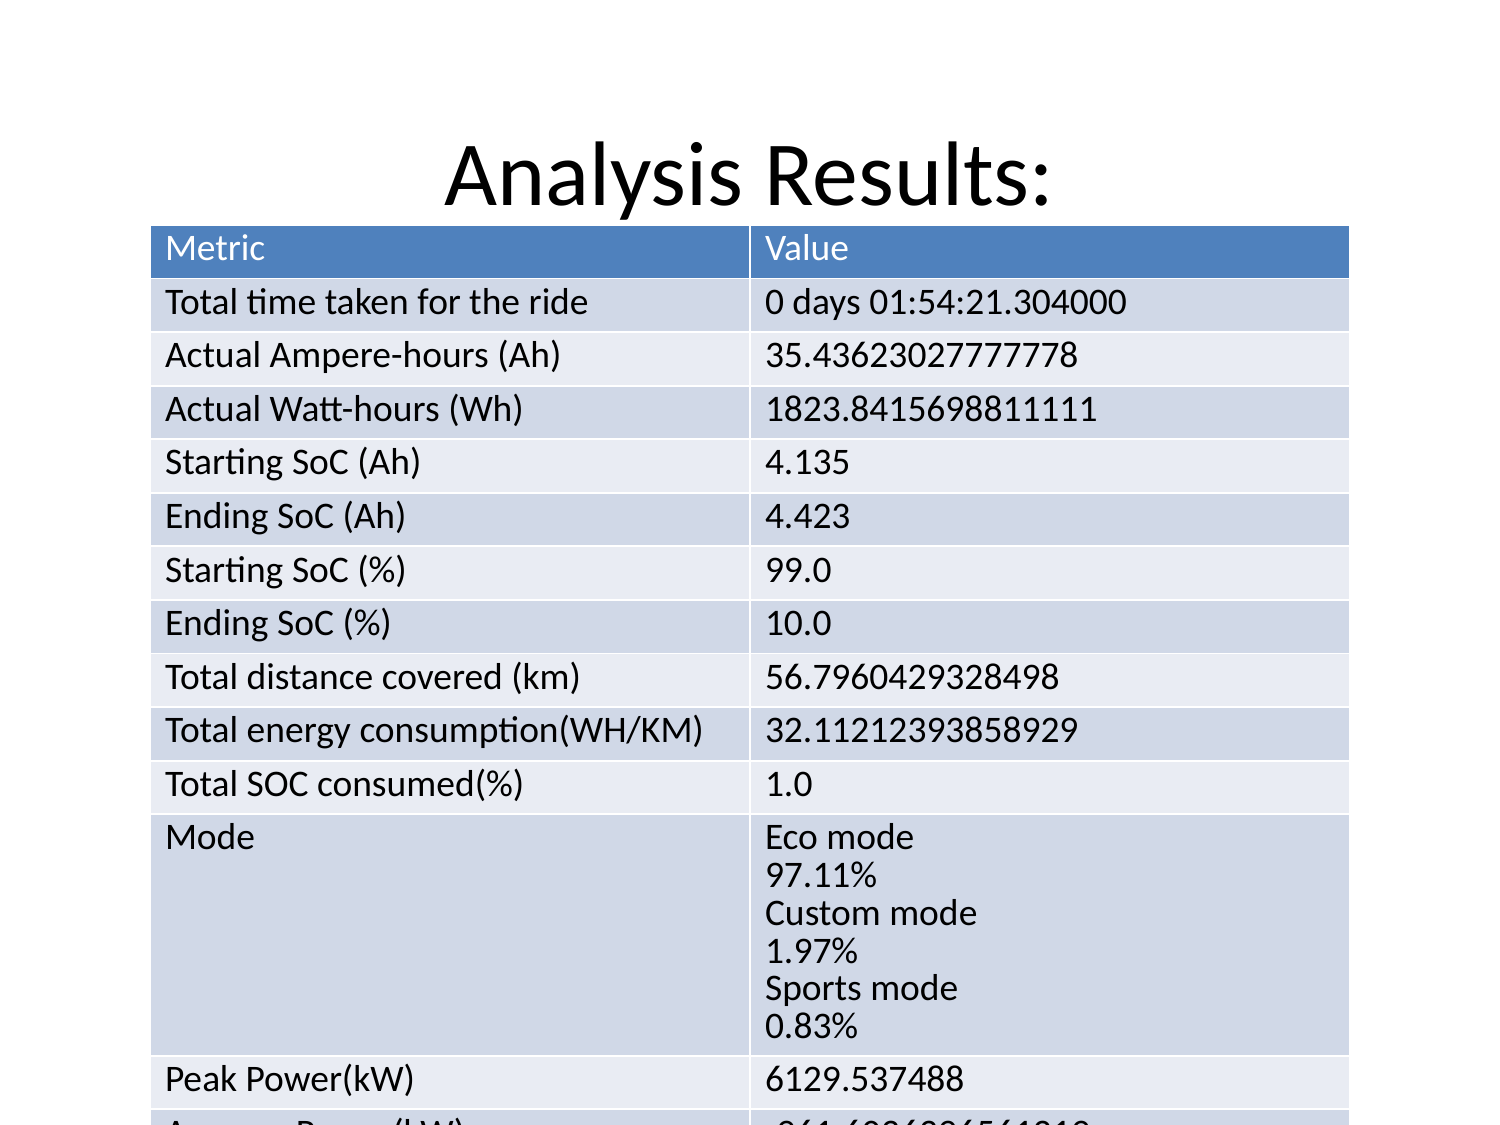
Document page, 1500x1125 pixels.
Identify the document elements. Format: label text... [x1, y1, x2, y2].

table_cell 56.7960429328498 [751, 654, 1349, 706]
table_cell Eco mode 97.11% Custom mode 1.97% Sports mode 0.83% [751, 815, 1349, 1055]
table_cell Total energy consumption(WH/KM) [151, 708, 749, 760]
table_cell 10.0 [751, 601, 1349, 653]
table_cell 6129.537488 [751, 1057, 1349, 1108]
table_cell 99.0 [751, 547, 1349, 599]
table_cell -961.6036396561219 [751, 1110, 1349, 1125]
table_cell Actual Ampere-hours (Ah) [151, 333, 749, 385]
table_cell Starting SoC (%) [151, 547, 749, 599]
table_cell Actual Watt-hours (Wh) [151, 387, 749, 438]
table_cell 4.423 [751, 494, 1349, 545]
table_cell Starting SoC (Ah) [151, 440, 749, 492]
table_cell Ending SoC (%) [151, 601, 749, 653]
table_cell 35.43623027777778 [751, 333, 1349, 385]
table_cell Total distance covered (km) [151, 654, 749, 706]
table_cell 1823.8415698811111 [751, 387, 1349, 438]
table_cell Total SOC consumed(%) [151, 762, 749, 813]
table_cell 1.0 [751, 762, 1349, 813]
table_cell Average Power(kW) [151, 1110, 749, 1125]
table_cell Ending SoC (Ah) [151, 494, 749, 545]
table_header Value [751, 226, 1349, 278]
table_cell Peak Power(kW) [151, 1057, 749, 1108]
table_cell Total time taken for the ride [151, 279, 749, 331]
table_cell Mode [151, 815, 749, 1055]
table_header Metric [151, 226, 749, 278]
table_cell 4.135 [751, 440, 1349, 492]
table_cell 32.11212393858929 [751, 708, 1349, 760]
title Analysis Results: [75, 75, 1425, 263]
table_cell 0 days 01:54:21.304000 [751, 279, 1349, 331]
